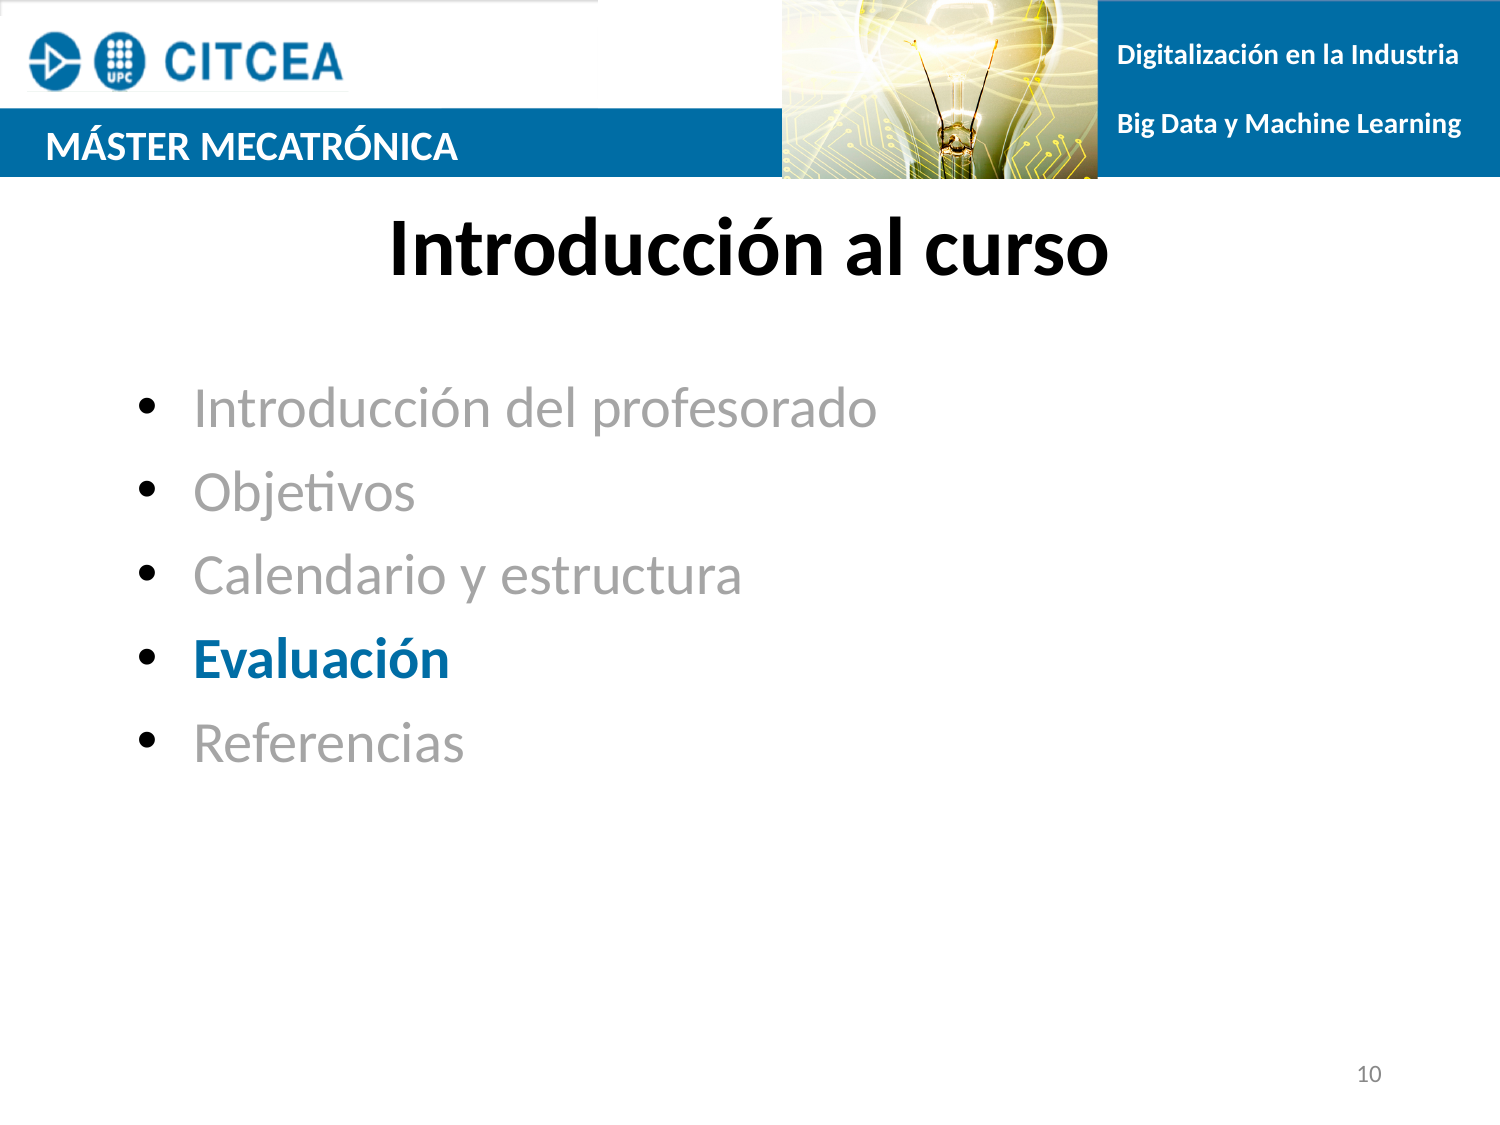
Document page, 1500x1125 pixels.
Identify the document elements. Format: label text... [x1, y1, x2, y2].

slide_number 10 [1059, 1042, 1397, 1103]
title Introducción al curso [103, 185, 1397, 311]
picture [0, 0, 598, 108]
picture [782, 0, 1500, 179]
text_box Introducción del profesorado Objetivos Calendario y estructura Evaluación Referencias [103, 369, 1397, 827]
